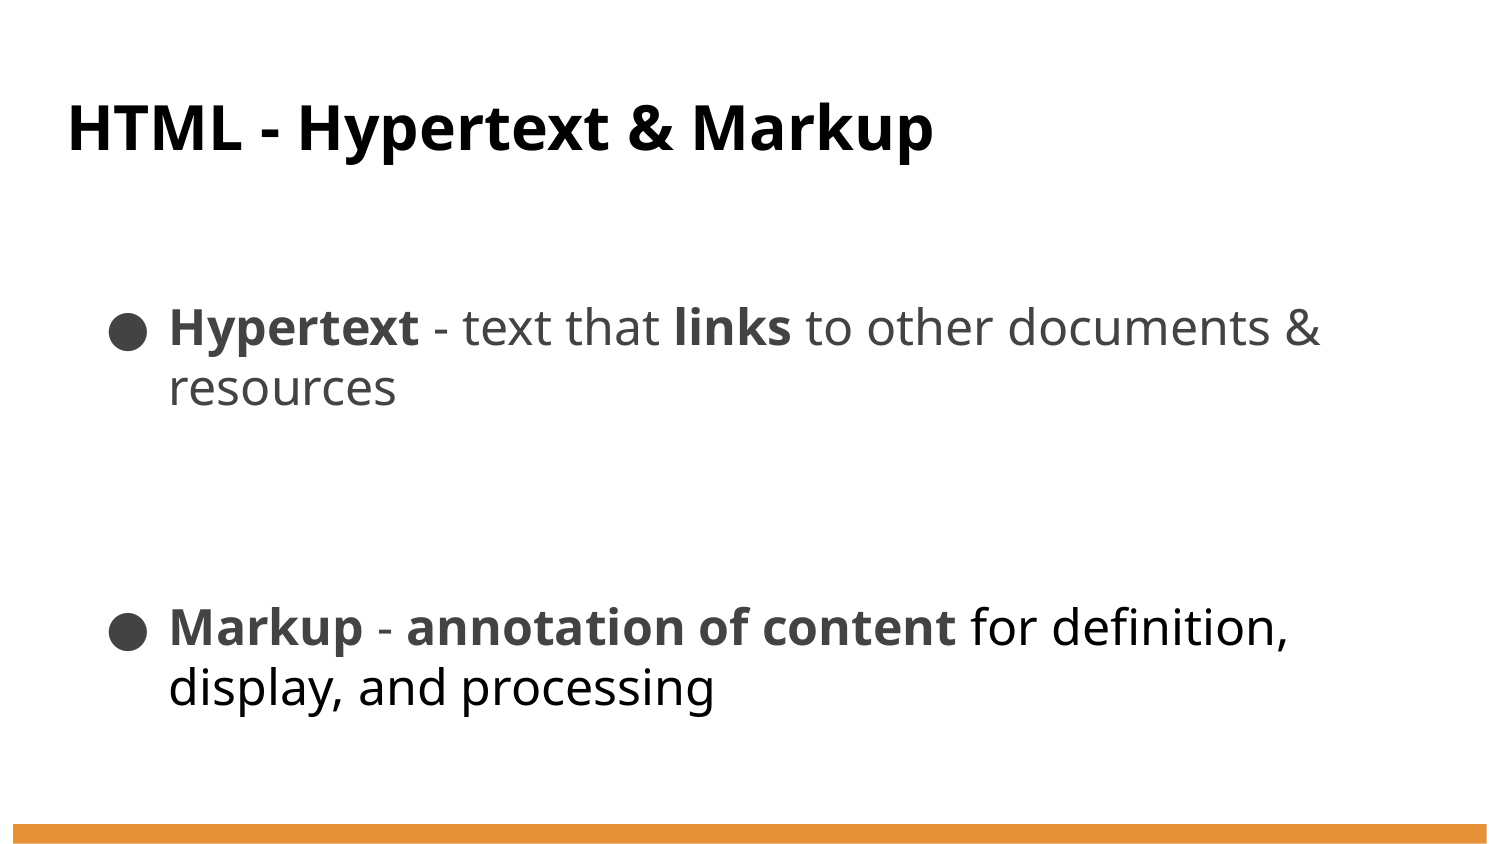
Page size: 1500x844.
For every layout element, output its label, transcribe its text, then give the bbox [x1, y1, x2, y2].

text_box Hypertext - text that links to other documents & resources Markup - annotation of content for definition, display, and processing [78, 209, 1432, 803]
title HTML - Hypertext & Markup [51, 72, 1449, 176]
